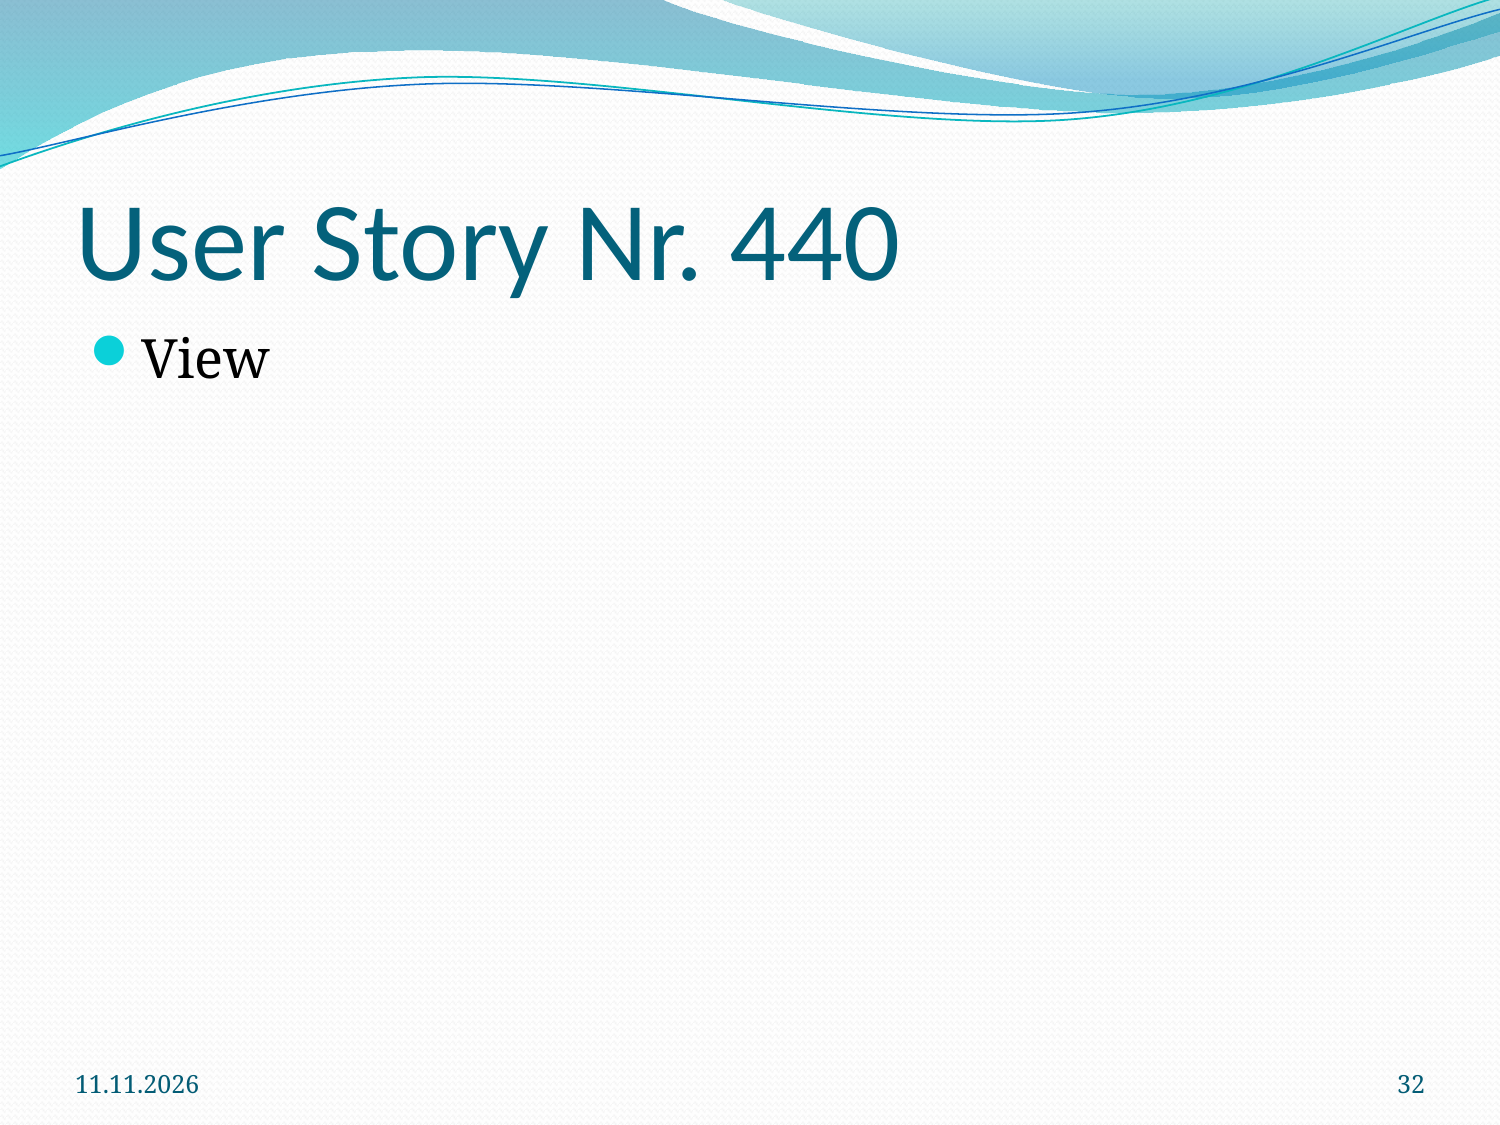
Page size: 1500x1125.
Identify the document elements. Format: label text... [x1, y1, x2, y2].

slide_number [75, 1042, 425, 1103]
list View [75, 317, 1425, 1038]
title User Story Nr. 440 [75, 115, 1425, 303]
slide_number 32 [1299, 1042, 1425, 1103]
